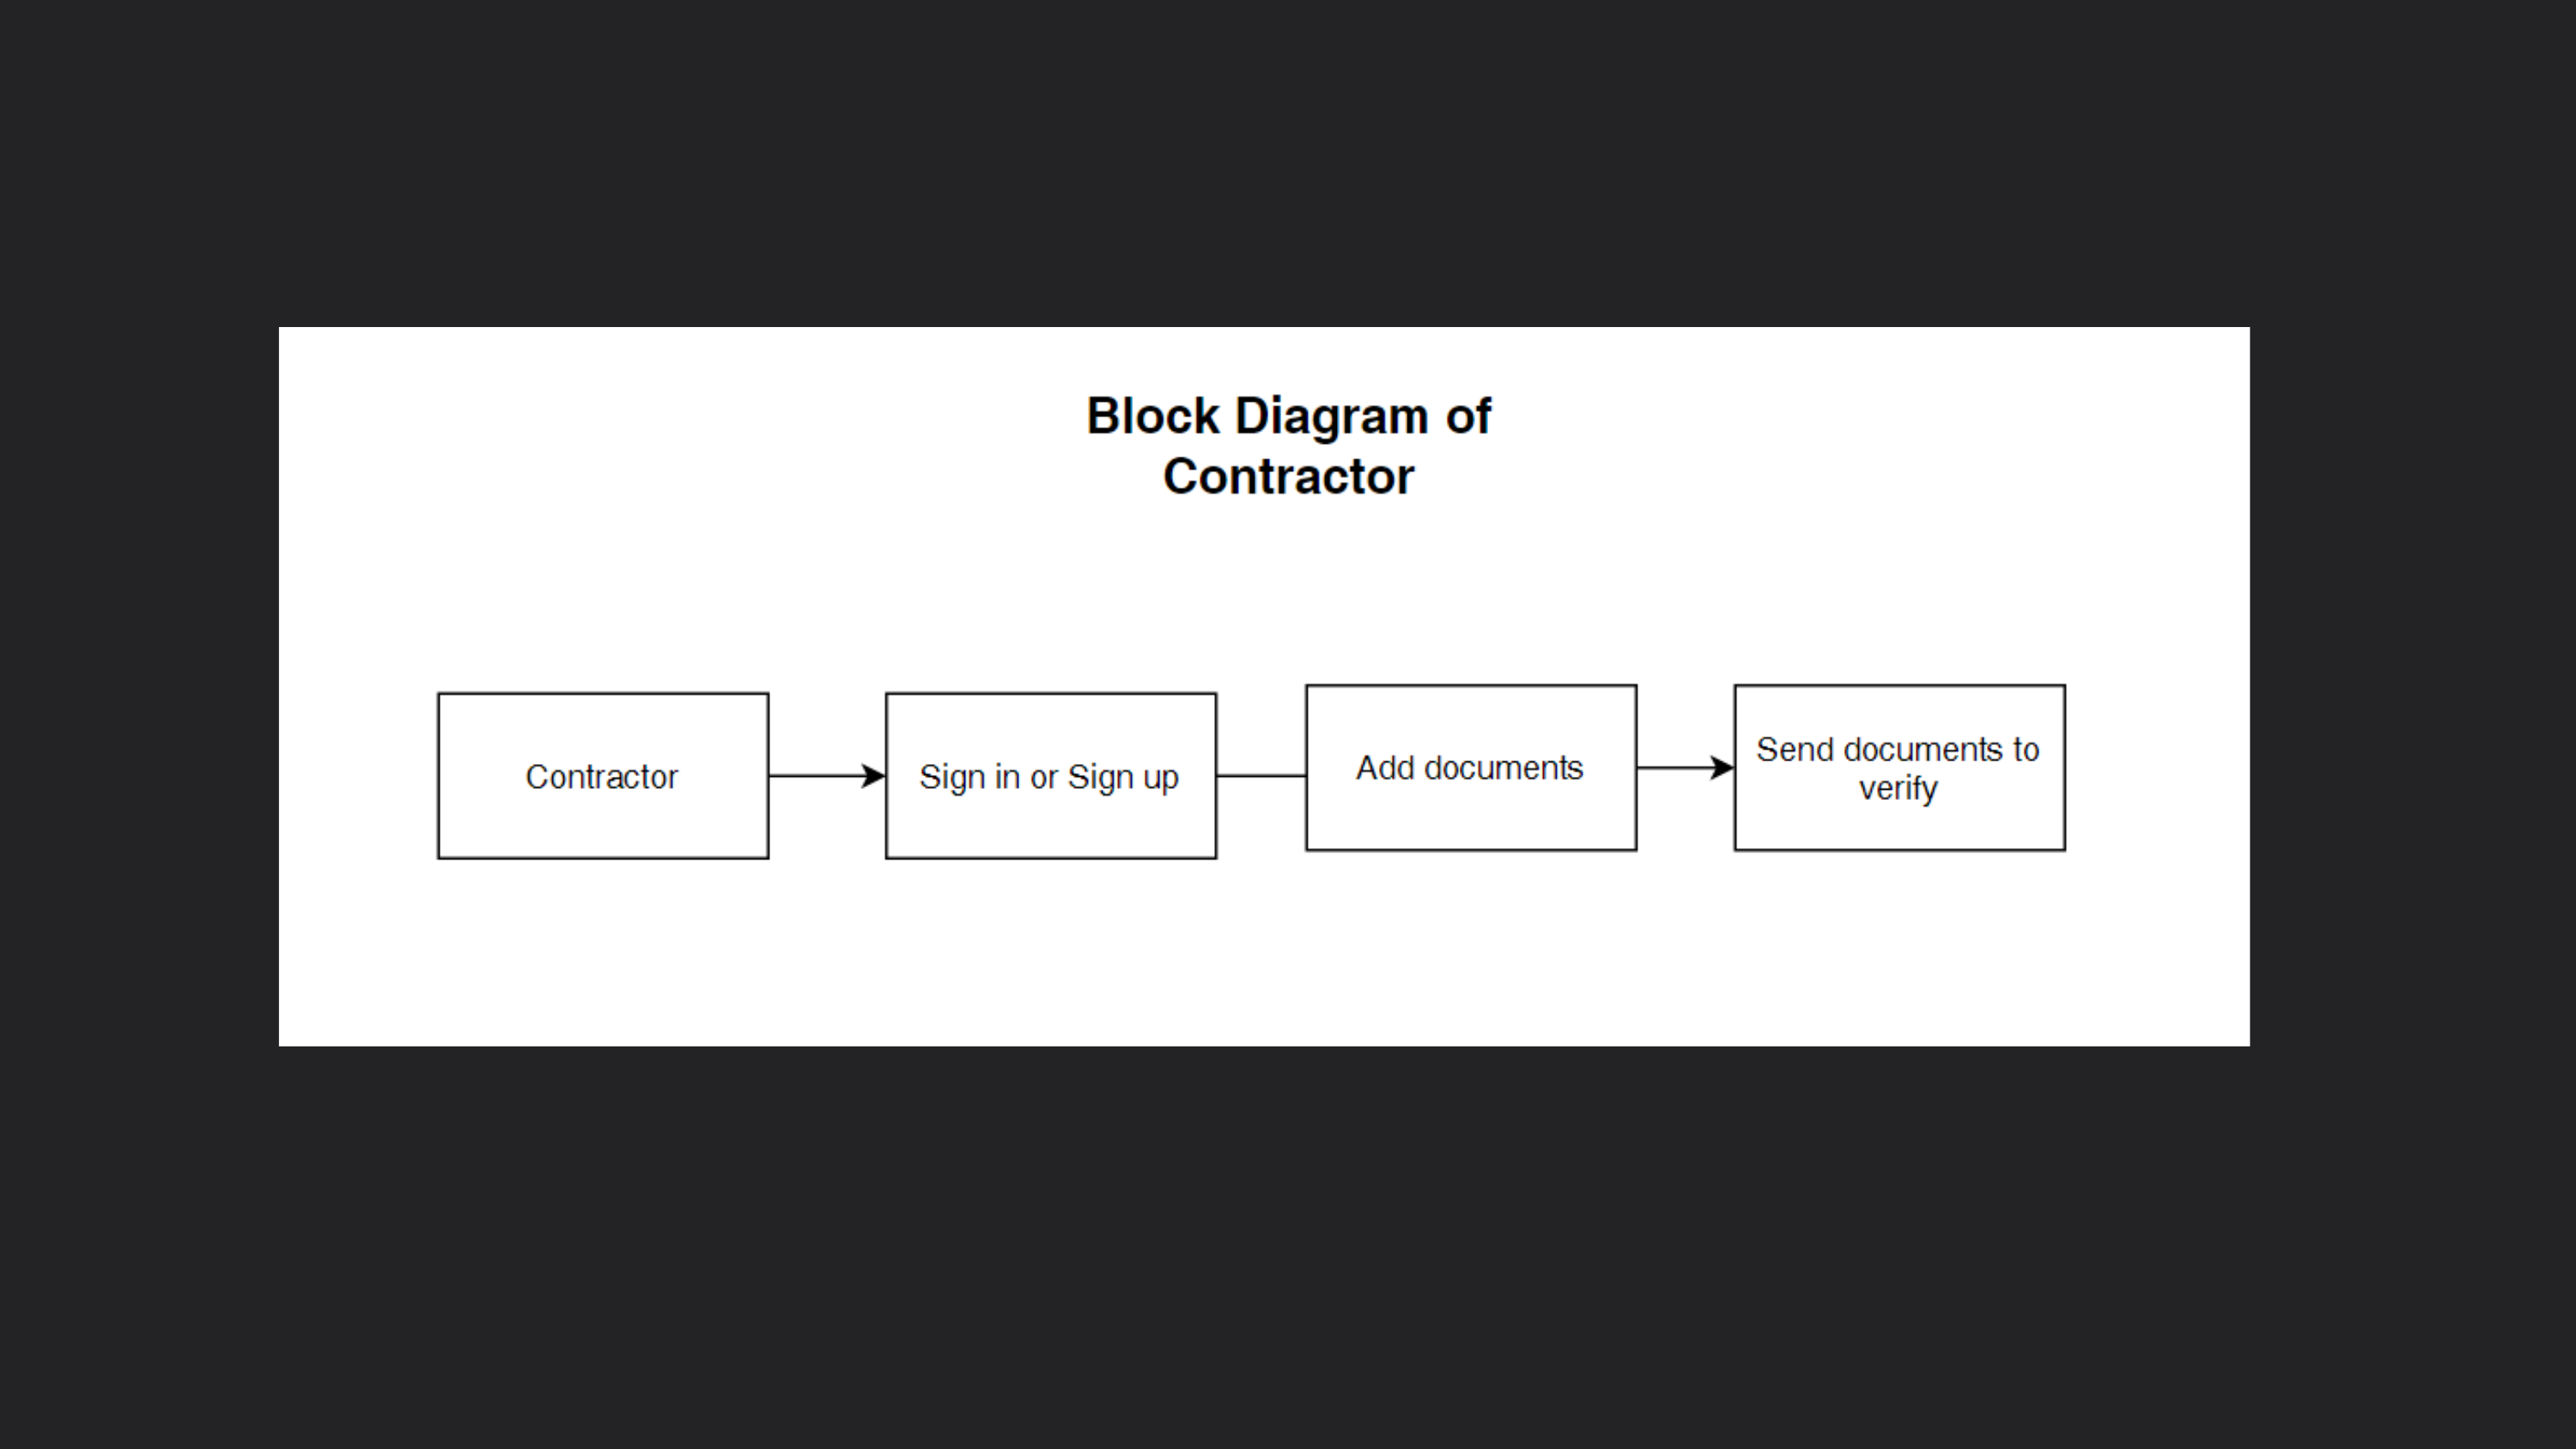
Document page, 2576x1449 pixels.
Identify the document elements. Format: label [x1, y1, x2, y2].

picture [278, 327, 2251, 1046]
